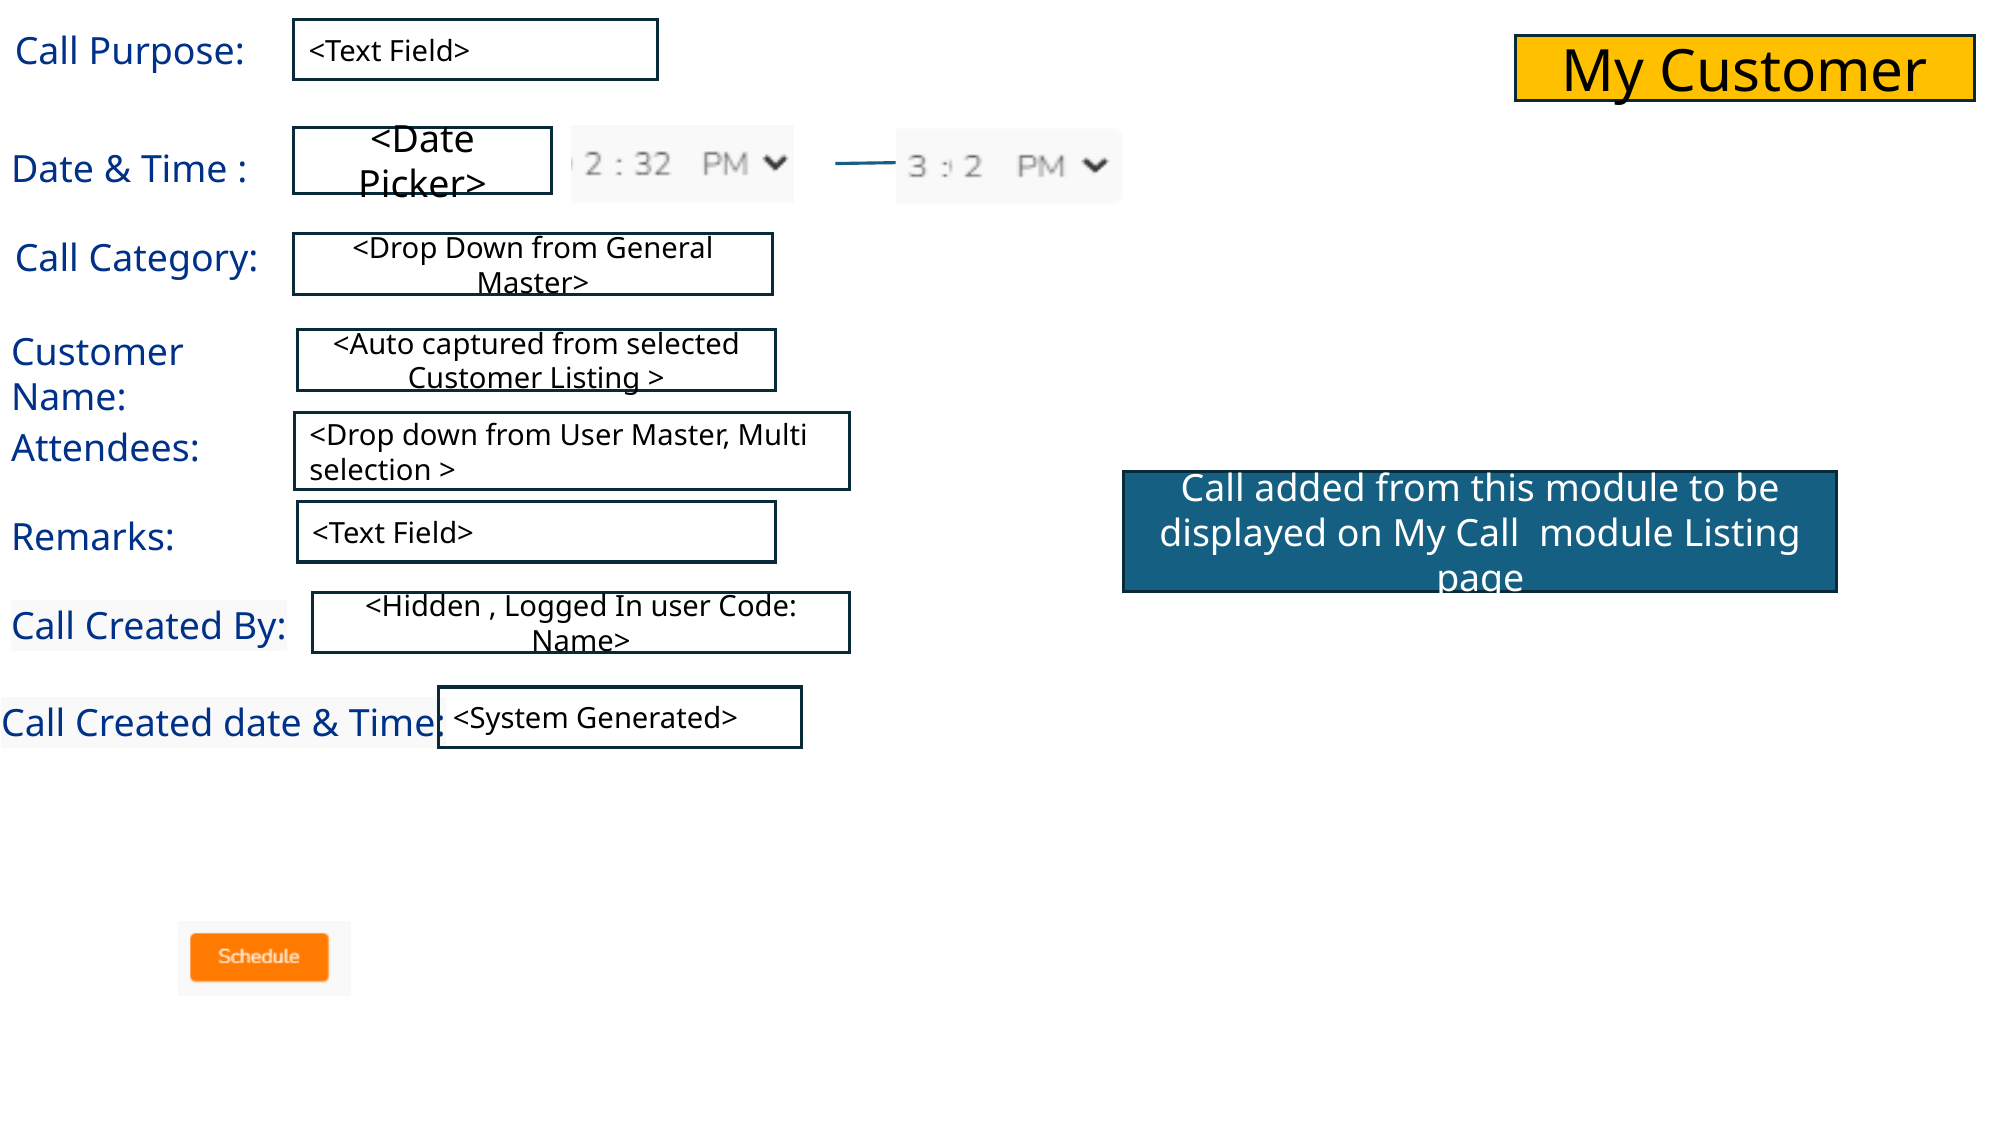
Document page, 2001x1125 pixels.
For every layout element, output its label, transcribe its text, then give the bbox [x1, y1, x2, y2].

text_box <Text Field> [296, 500, 777, 564]
text_box Date & Time : [0, 138, 313, 198]
text_box Call Created date & Time: [0, 692, 463, 752]
text_box Call added from this module to be displayed on My Call module Listing page [1122, 470, 1838, 593]
text_box Remarks: [0, 505, 209, 566]
picture [895, 120, 1172, 211]
text_box <Date Picker> [292, 126, 553, 195]
picture [178, 920, 352, 997]
text_box <Drop down from User Master, Multi selection > [293, 411, 851, 491]
text_box <Auto captured from selected Customer Listing > [296, 328, 777, 392]
text_box <Text Field> [292, 18, 659, 81]
text_box My Customer [1514, 34, 1976, 102]
text_box <Hidden , Logged In user Code: Name> [311, 591, 851, 654]
text_box Attendees: [0, 416, 229, 477]
text_box Call Created By: [0, 594, 392, 655]
text_box Customer Name: [0, 320, 313, 426]
text_box <Drop Down from General Master> [292, 232, 774, 296]
picture [570, 124, 794, 207]
text_box Call Category: [0, 226, 294, 287]
text_box Call Purpose: [0, 19, 264, 79]
text_box <System Generated> [437, 685, 803, 749]
